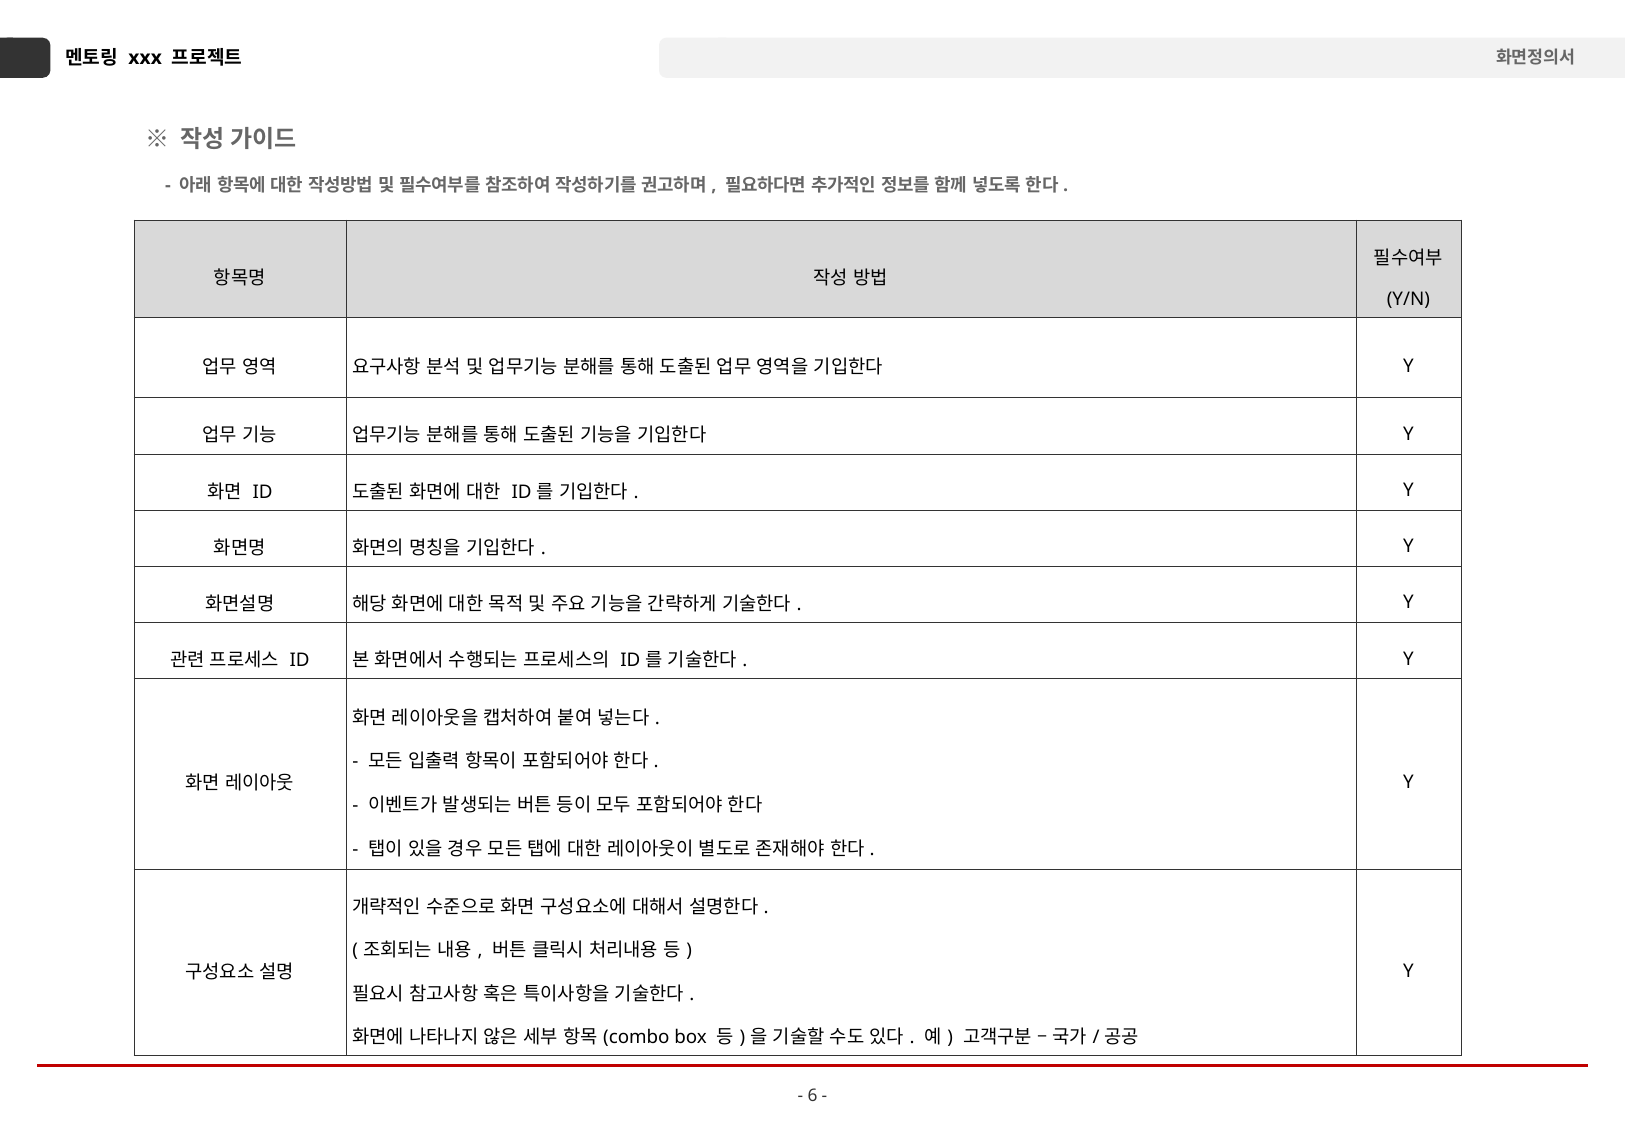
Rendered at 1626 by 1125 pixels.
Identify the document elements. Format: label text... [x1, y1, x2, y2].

table_cell Y [1357, 318, 1461, 397]
table_header 항목명 [135, 221, 346, 317]
table_cell Y [1357, 679, 1461, 869]
table_cell 관련 프로세스 ID [135, 623, 346, 678]
table_cell 요구사항 분석 및 업무기능 분해를 통해 도출된 업무 영역을 기입한다 [347, 318, 1356, 397]
table_cell 화면 ID [135, 455, 346, 510]
table_cell Y [1357, 567, 1461, 622]
table_cell Y [1357, 870, 1461, 1055]
table_cell 화면의 명칭을 기입한다. [347, 511, 1356, 566]
table_cell Y [1357, 623, 1461, 678]
table_cell 구성요소 설명 [135, 870, 346, 1055]
table_cell 화면 레이아웃 [135, 679, 346, 869]
table_cell Y [1357, 511, 1461, 566]
table_header 작성 방법 [347, 221, 1356, 317]
table_cell 본 화면에서 수행되는 프로세스의 ID를 기술한다. [347, 623, 1356, 678]
table_cell 화면설명 [135, 567, 346, 622]
table_cell 화면명 [135, 511, 346, 566]
table_cell 개략적인 수준으로 화면 구성요소에 대해서 설명한다. (조회되는 내용, 버튼 클릭시 처리내용 등) 필요시 참고사항 혹은 특이사항을 기술한다. 화면에 나타나지 않은 세부 항목(combo box 등)을 기술할 수도 있다. 예) 고객구분 – 국가/공공 [347, 870, 1356, 1055]
table_cell 도출된 화면에 대한 ID를 기입한다. [347, 455, 1356, 510]
table_cell 업무 영역 [135, 318, 346, 397]
table_cell 업무기능 분해를 통해 도출된 기능을 기입한다 [347, 398, 1356, 454]
table_header 필수여부 (Y/N) [1357, 221, 1461, 317]
table_cell Y [1357, 398, 1461, 454]
table_cell 화면 레이아웃을 캡처하여 붙여 넣는다. - 모든 입출력 항목이 포함되어야 한다. - 이벤트가 발생되는 버튼 등이 모두 포함되어야 한다 - 탭이 있을 경우 모든 탭에 대한 레이아웃이 별도로 존재해야 한다. [347, 679, 1356, 869]
text_box ※ 작성 가이드 - 아래 항목에 대한 작성방법 및 필수여부를 참조하여 작성하기를 권고하며, 필요하다면 추가적인 정보를 함께 넣도록 한다. [130, 90, 1462, 200]
table_cell Y [1357, 455, 1461, 510]
table_cell 업무 기능 [135, 398, 346, 454]
table_cell 해당 화면에 대한 목적 및 주요 기능을 간략하게 기술한다. [347, 567, 1356, 622]
